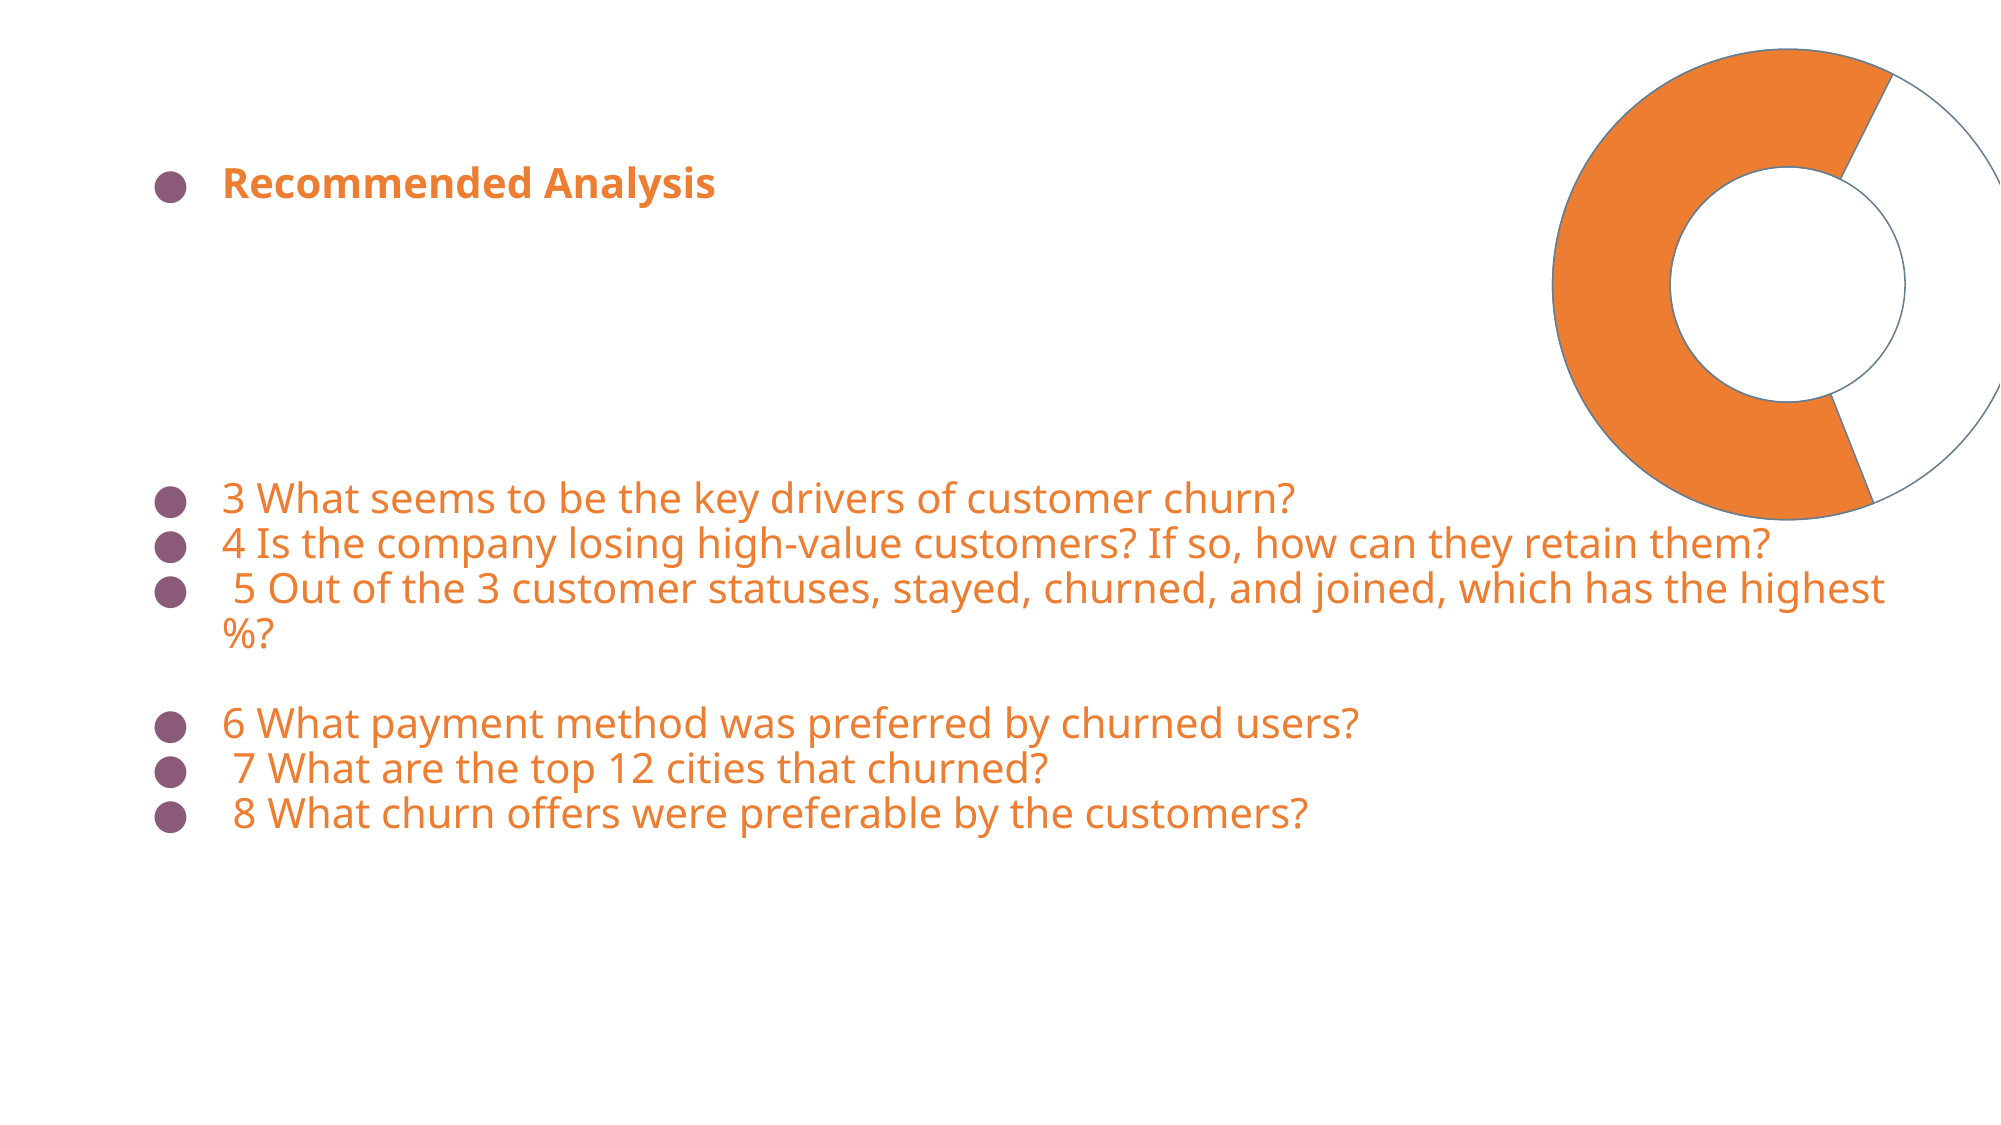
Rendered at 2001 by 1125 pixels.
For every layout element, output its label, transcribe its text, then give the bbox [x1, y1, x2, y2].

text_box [1552, 49, 2000, 520]
list Recommended Analysis 3 What seems to be the key drivers of customer churn? 4 Is the company losing high-value customers? If so, how can they retain them? 5 Out of the 3 customer statuses, stayed, churned, and joined, which has the highest %? 6 What payment method was preferred by churned users? 7 What are the top 12 cities that churned? 8 What churn offers were preferable by the customers? [106, 97, 1945, 1053]
